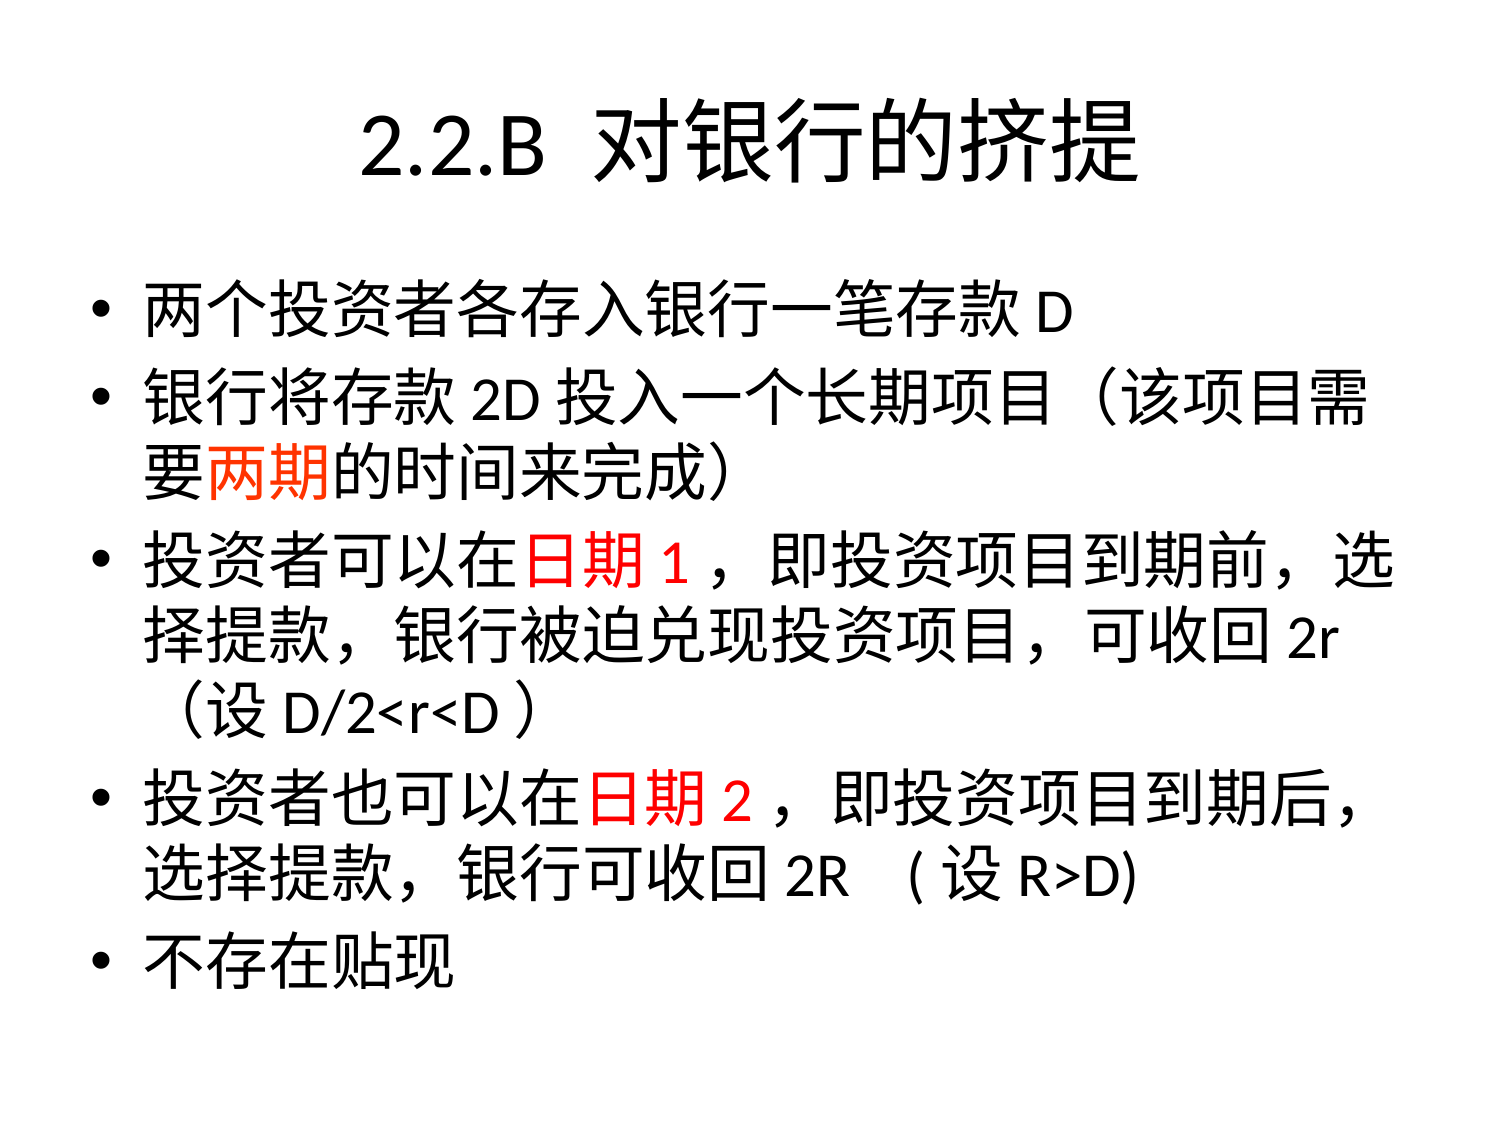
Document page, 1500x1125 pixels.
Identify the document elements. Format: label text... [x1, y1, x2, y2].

list 两个投资者各存入银行一笔存款D 银行将存款2D投入一个长期项目（该项目需要两期的时间来完成） 投资者可以在日期1，即投资项目到期前，选择提款，银行被迫兑现投资项目，可收回2r （设D/2<r<D） 投资者也可以在日期2，即投资项目到期后，选择提款，银行可收回2R (设R>D) 不存在贴现 [75, 262, 1425, 1005]
title 2.2.B 对银行的挤提 [75, 45, 1425, 233]
